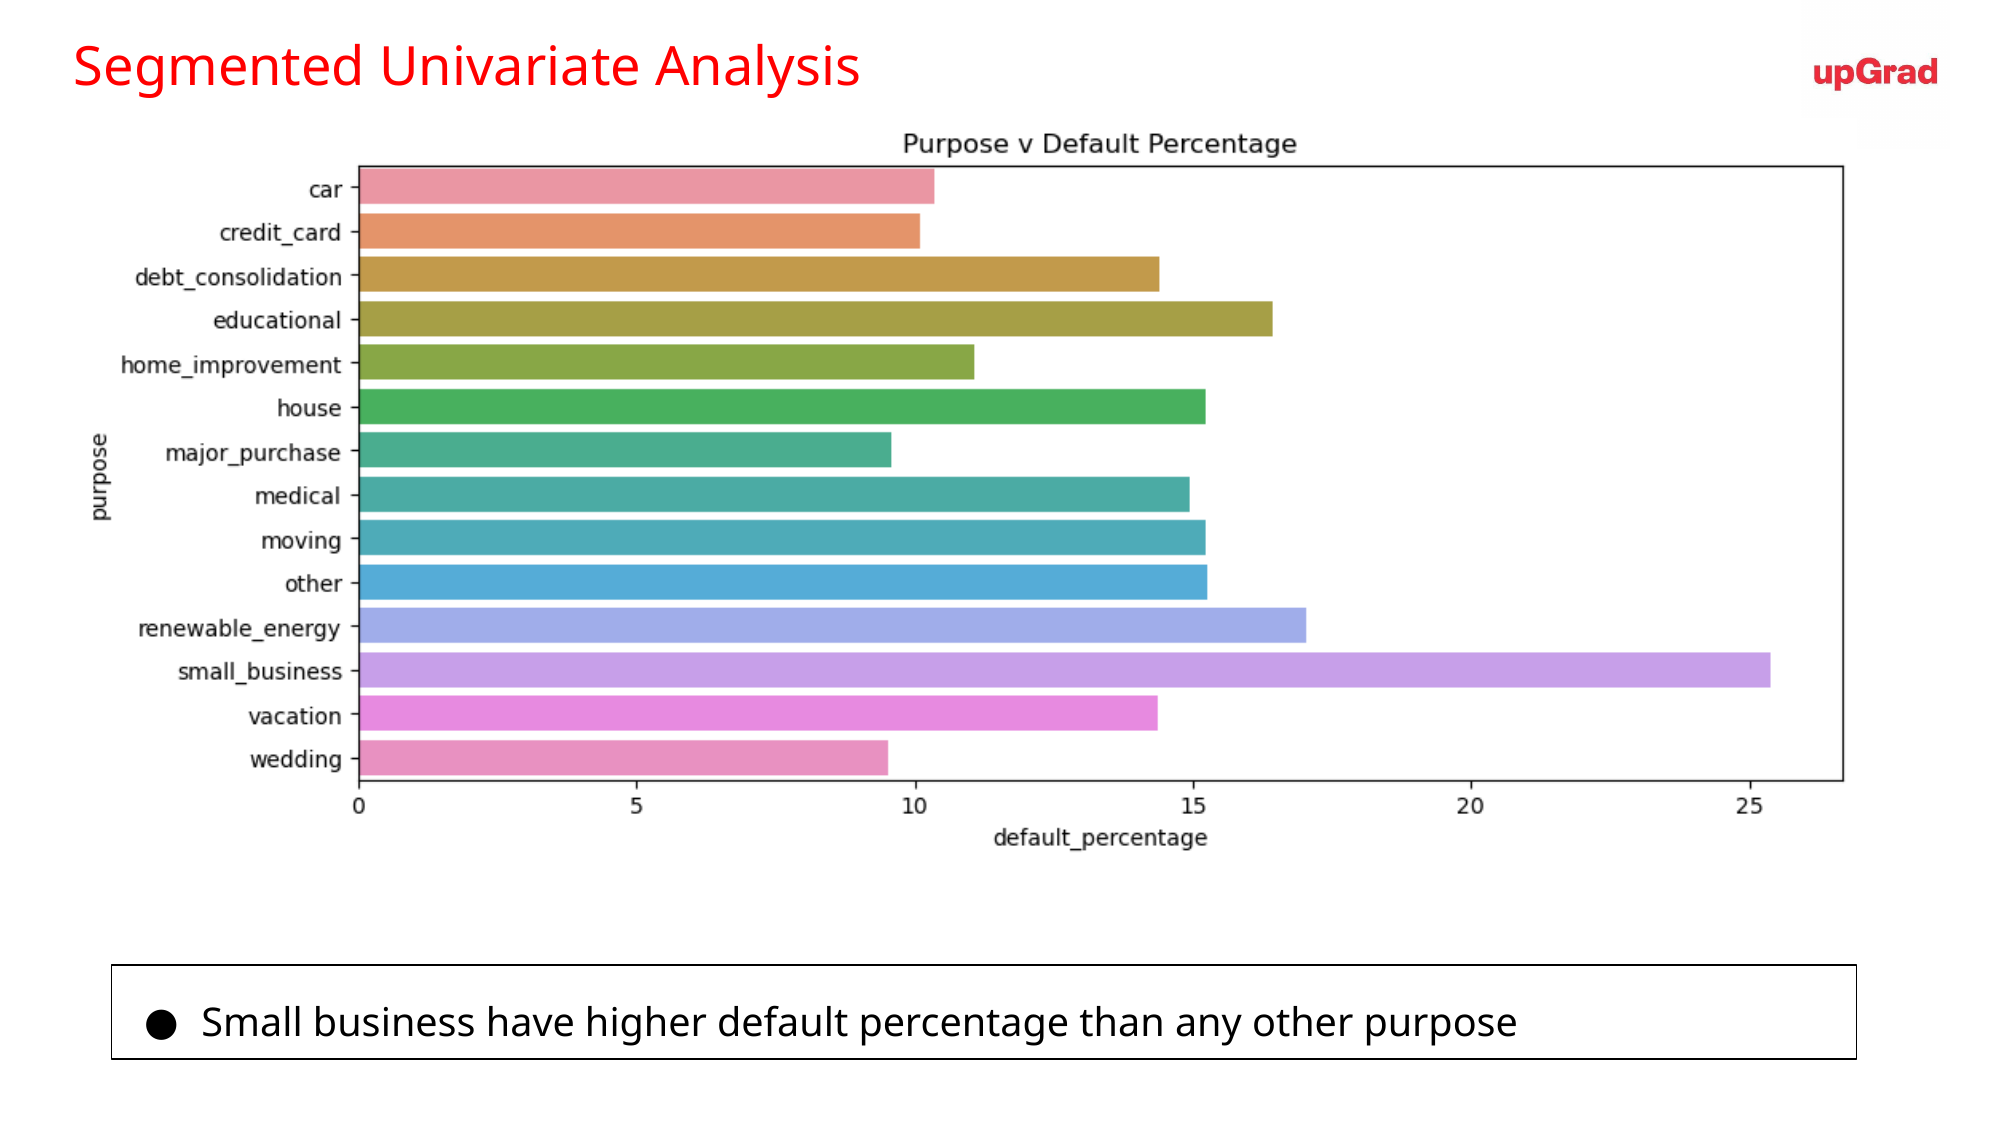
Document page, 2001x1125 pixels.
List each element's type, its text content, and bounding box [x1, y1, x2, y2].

text_box Small business have higher default percentage than any other purpose [111, 965, 1857, 1060]
title Segmented Univariate Analysis [73, 21, 1795, 99]
picture [73, 0, 1951, 865]
